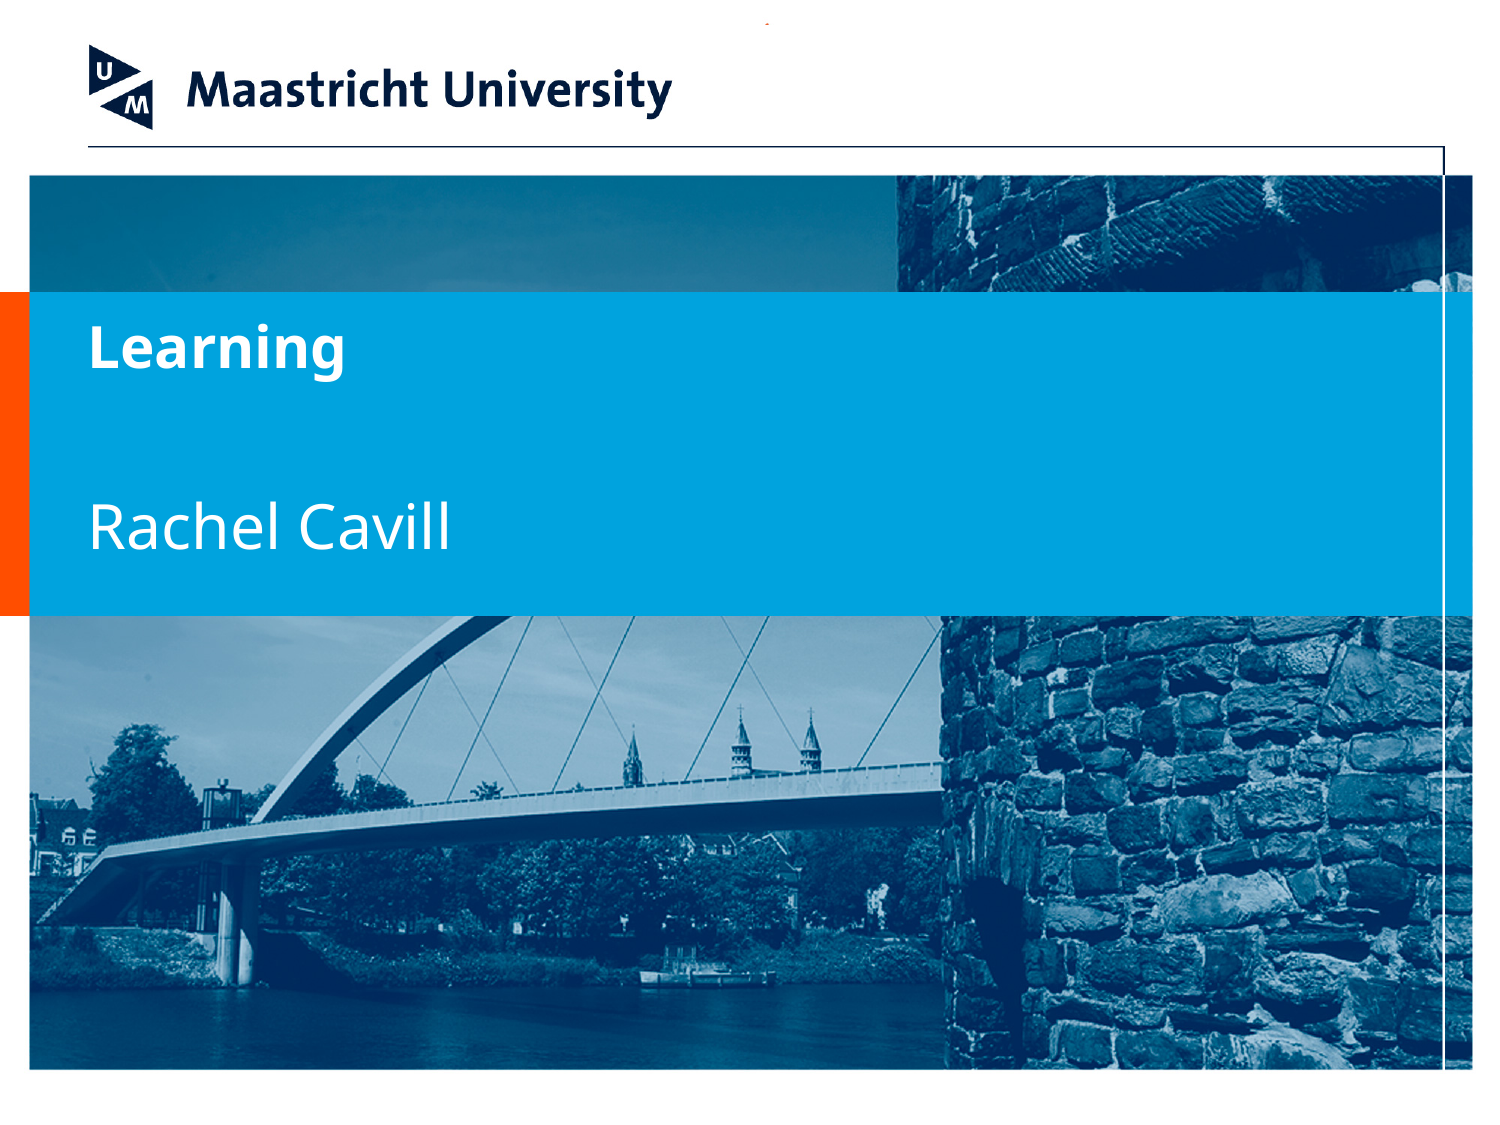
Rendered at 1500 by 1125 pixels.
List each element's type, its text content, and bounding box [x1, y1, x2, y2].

text_box Learning [87, 310, 1438, 487]
picture [0, 0, 1500, 1125]
text_box Rachel Cavill [87, 487, 1438, 563]
